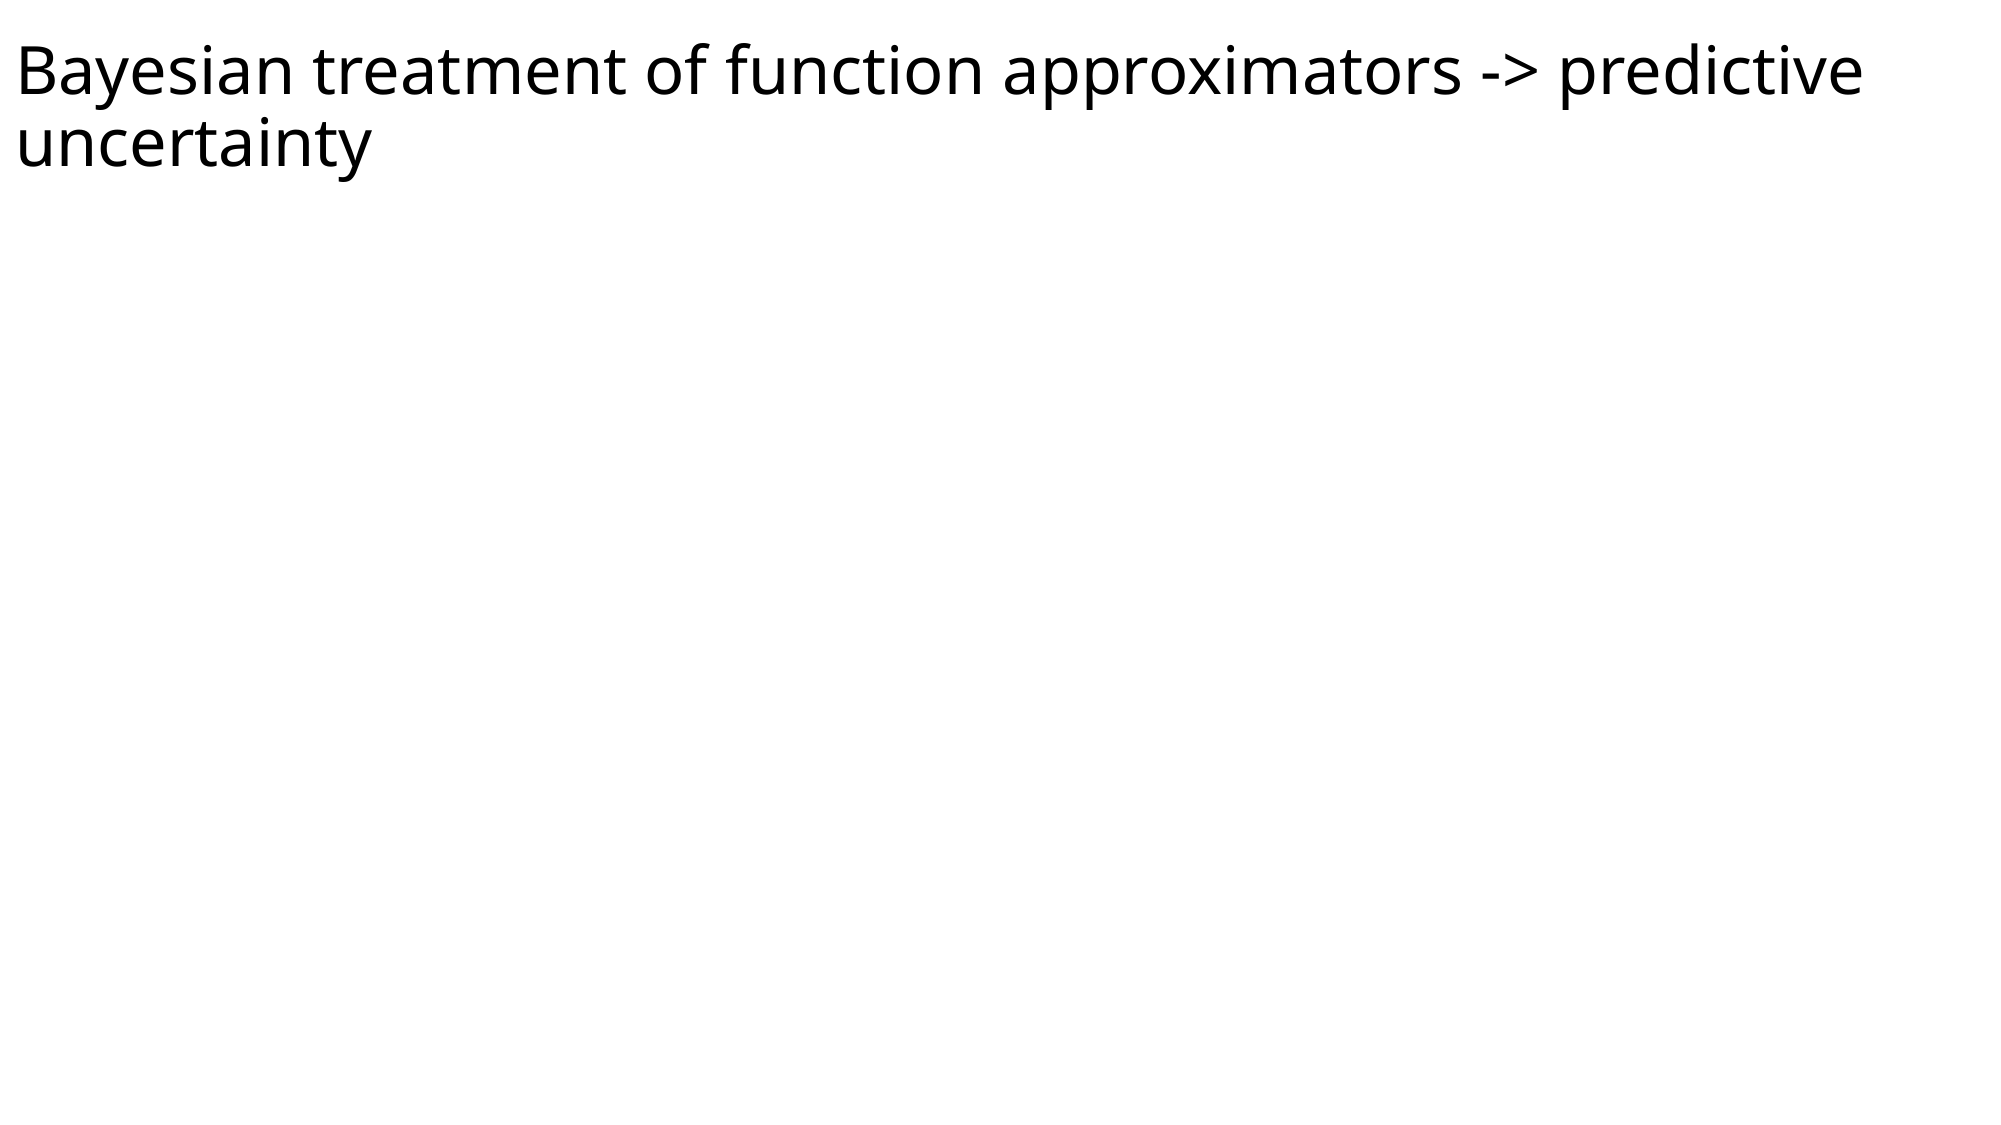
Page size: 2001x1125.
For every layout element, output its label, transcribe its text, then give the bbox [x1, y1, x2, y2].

title Bayesian treatment of function approximators -> predictive uncertainty [0, 0, 2000, 218]
